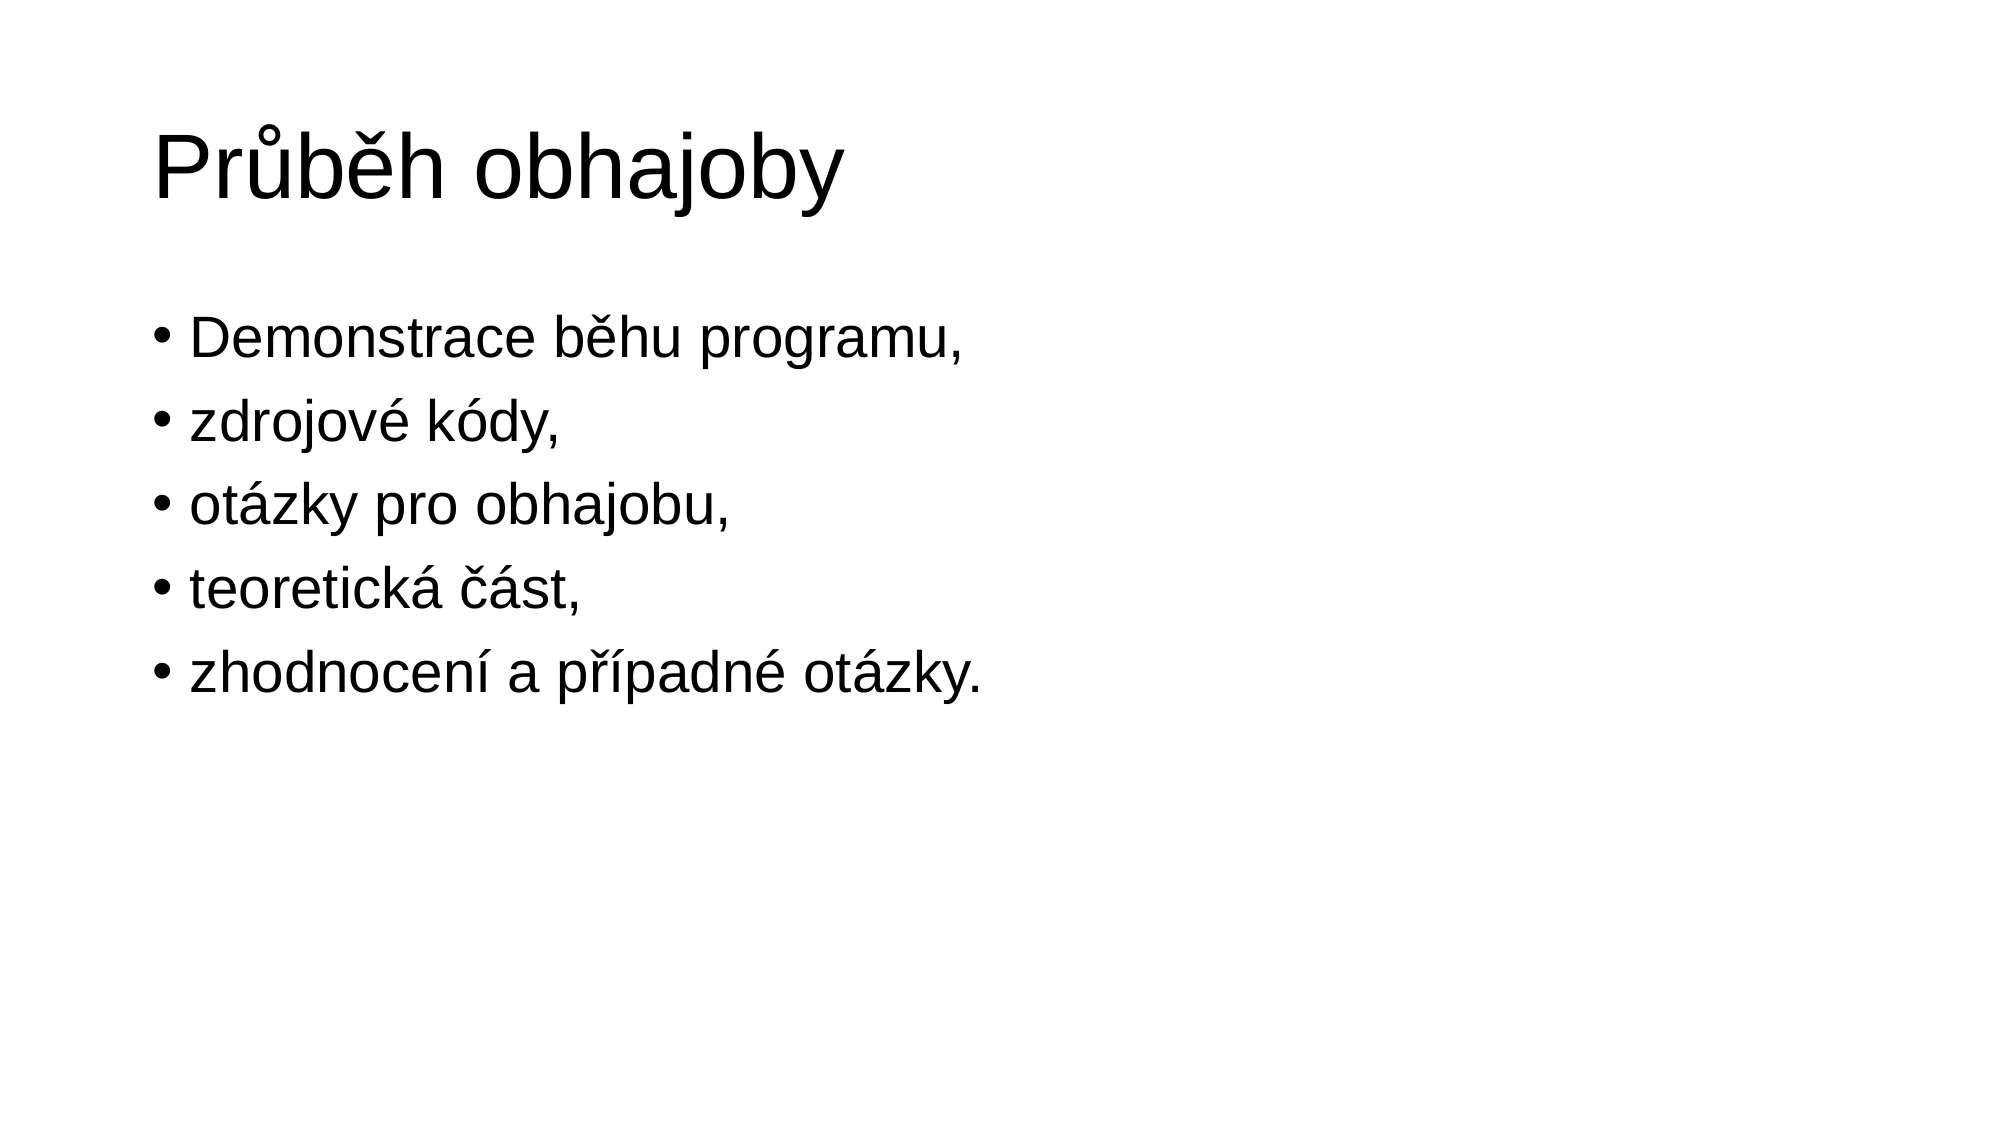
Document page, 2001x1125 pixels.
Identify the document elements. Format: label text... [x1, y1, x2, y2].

title Průběh obhajoby [137, 59, 1863, 278]
list Demonstrace běhu programu, zdrojové kódy, otázky pro obhajobu, teoretická část, zhodnocení a případné otázky. [137, 299, 1863, 1014]
